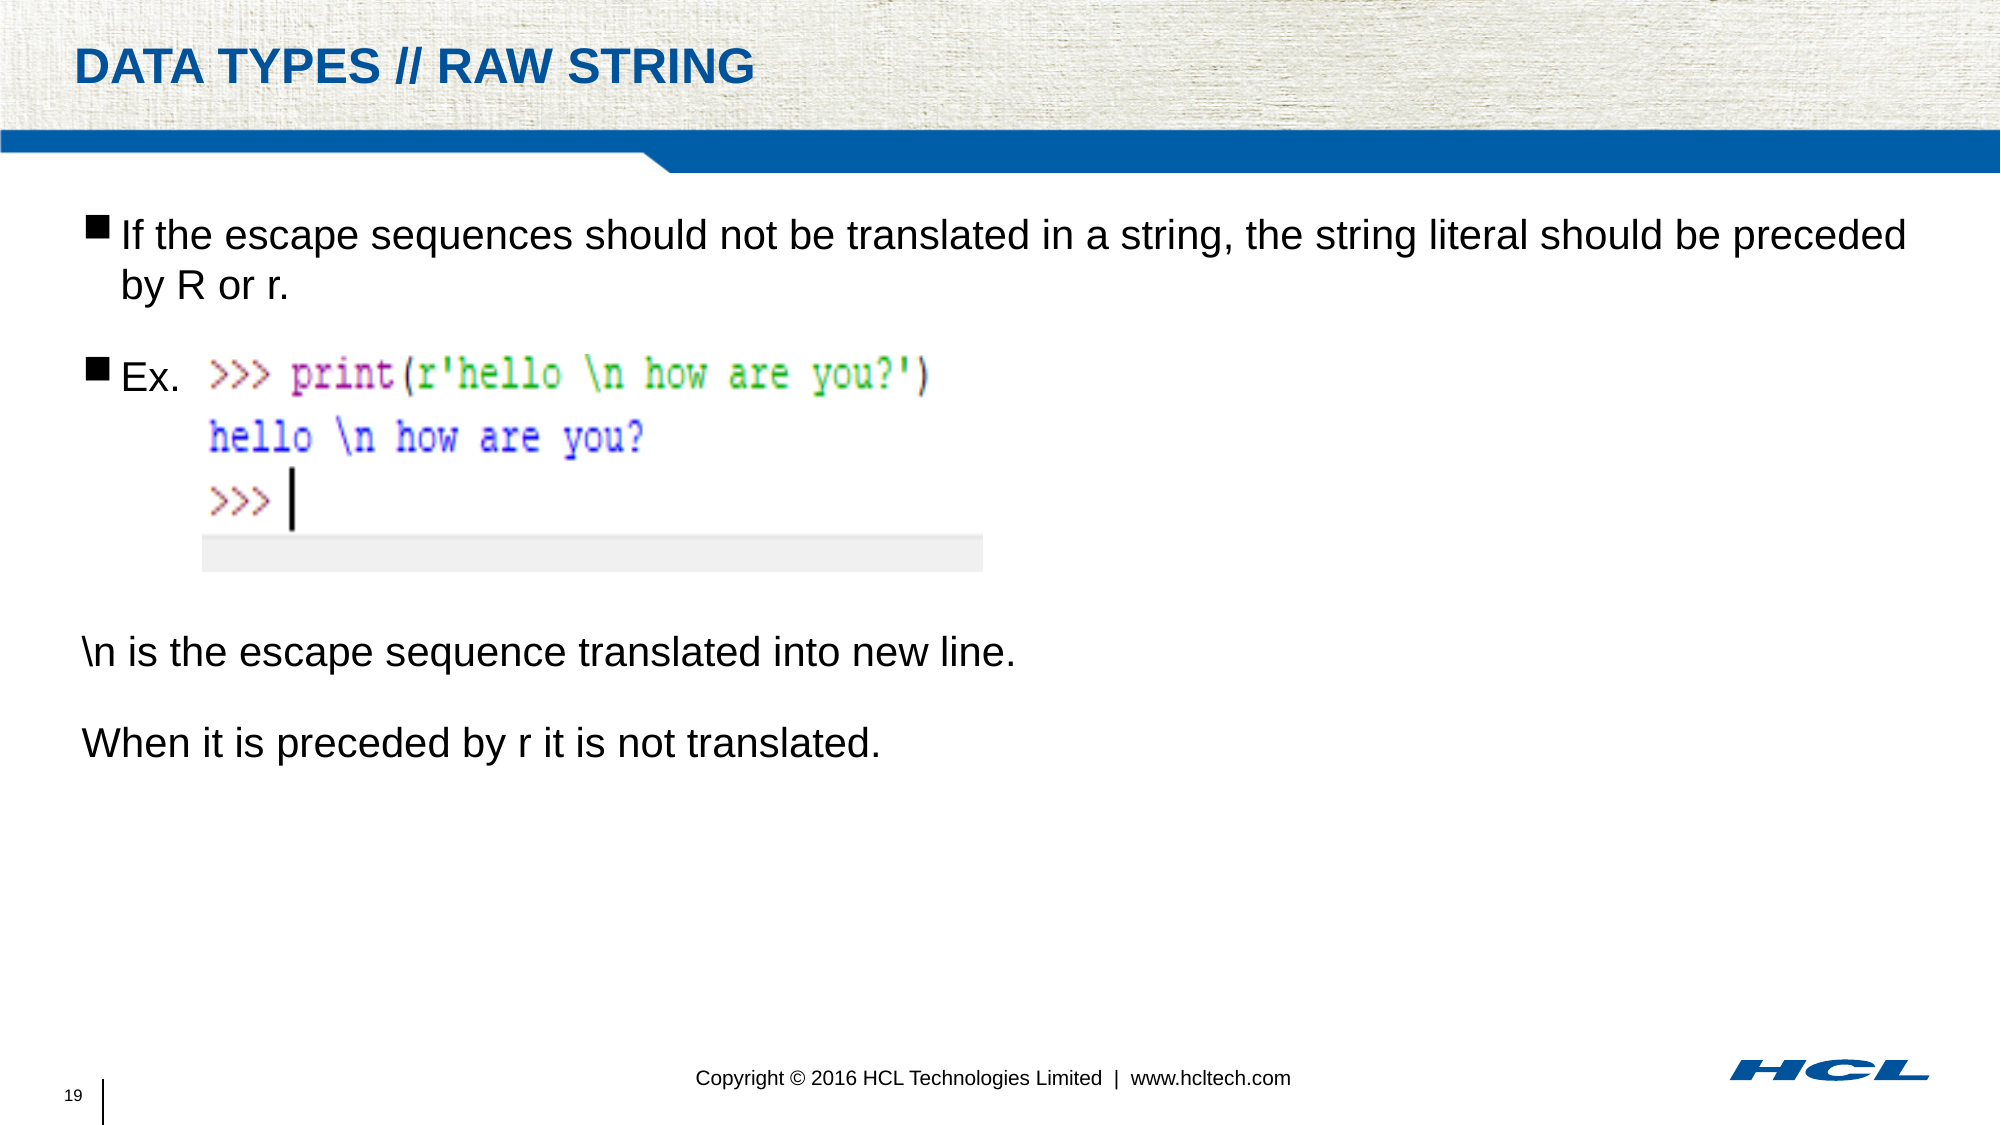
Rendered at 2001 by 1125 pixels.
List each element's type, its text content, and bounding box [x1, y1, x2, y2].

picture [0, 0, 2000, 173]
picture [201, 354, 984, 572]
list If the escape sequences should not be translated in a string, the string literal should be preceded by R or r. Ex. \n is the escape sequence translated into new line. When it is preceded by r it is not translated. [66, 200, 1934, 943]
title Data types // Raw string [66, 2, 1934, 126]
